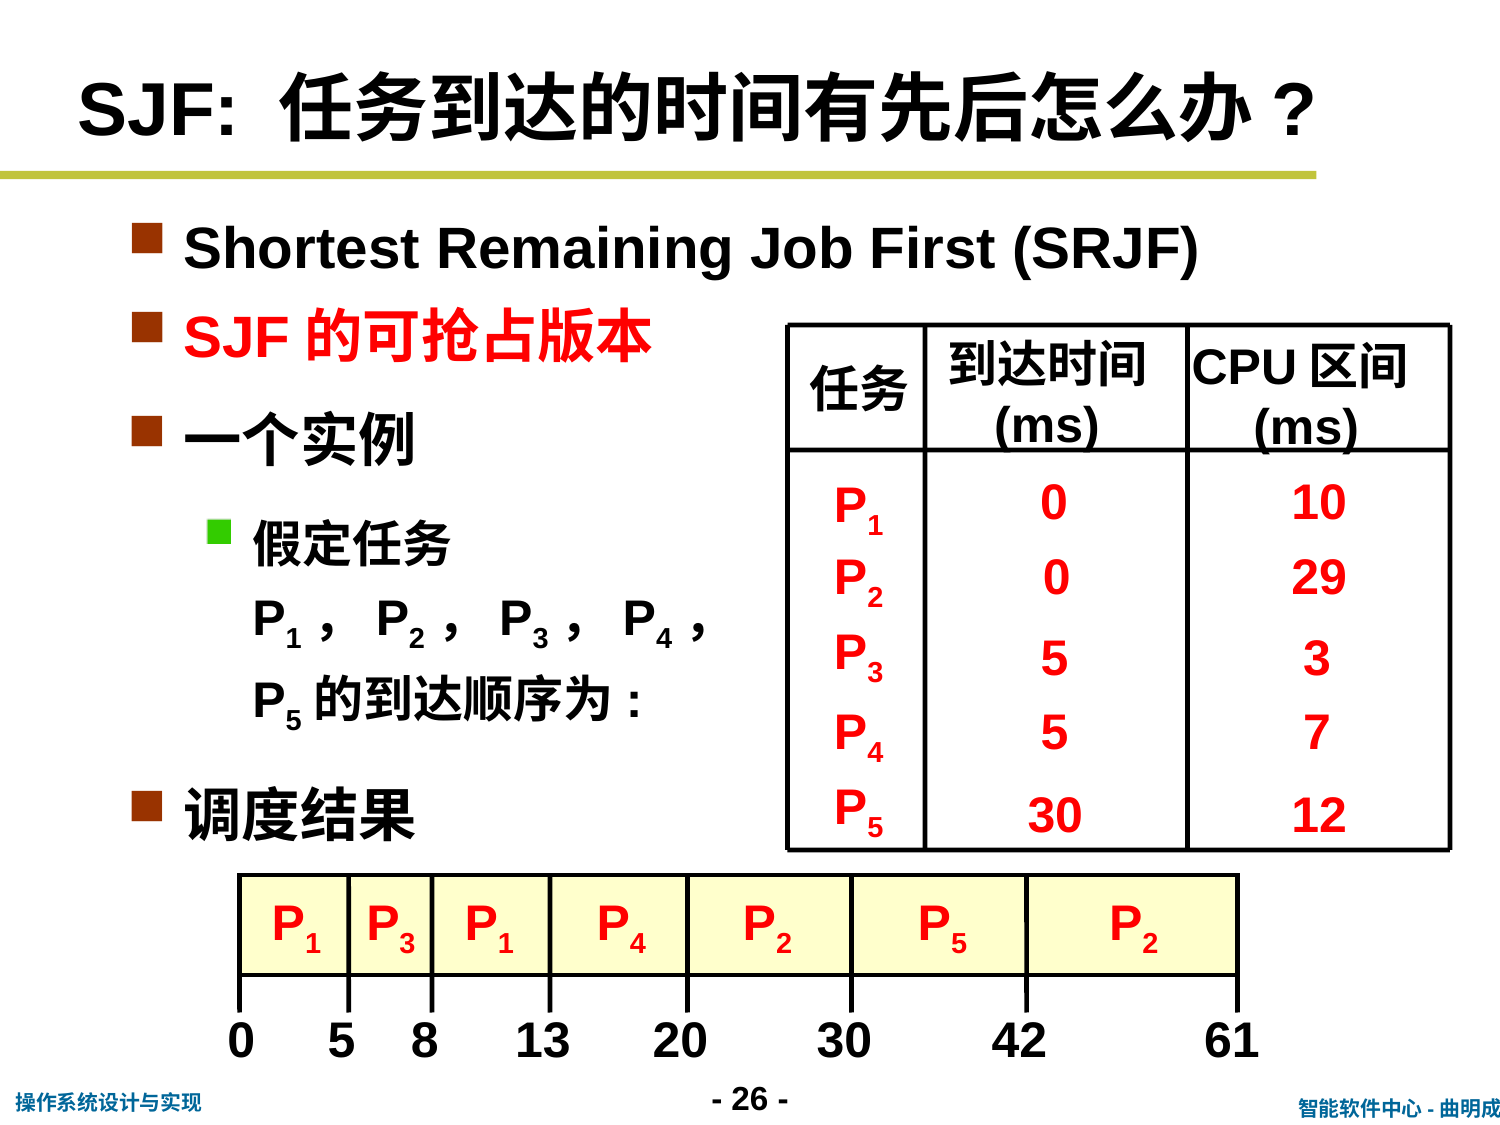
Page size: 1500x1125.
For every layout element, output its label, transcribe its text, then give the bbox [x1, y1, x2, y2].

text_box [112, 324, 1451, 851]
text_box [112, 749, 1276, 1076]
list Shortest Remaining Job First (SRJF) SJF的可抢占版本 [112, 195, 1412, 324]
title SJF: 任务到达的时间有先后怎么办? [62, 50, 1500, 161]
